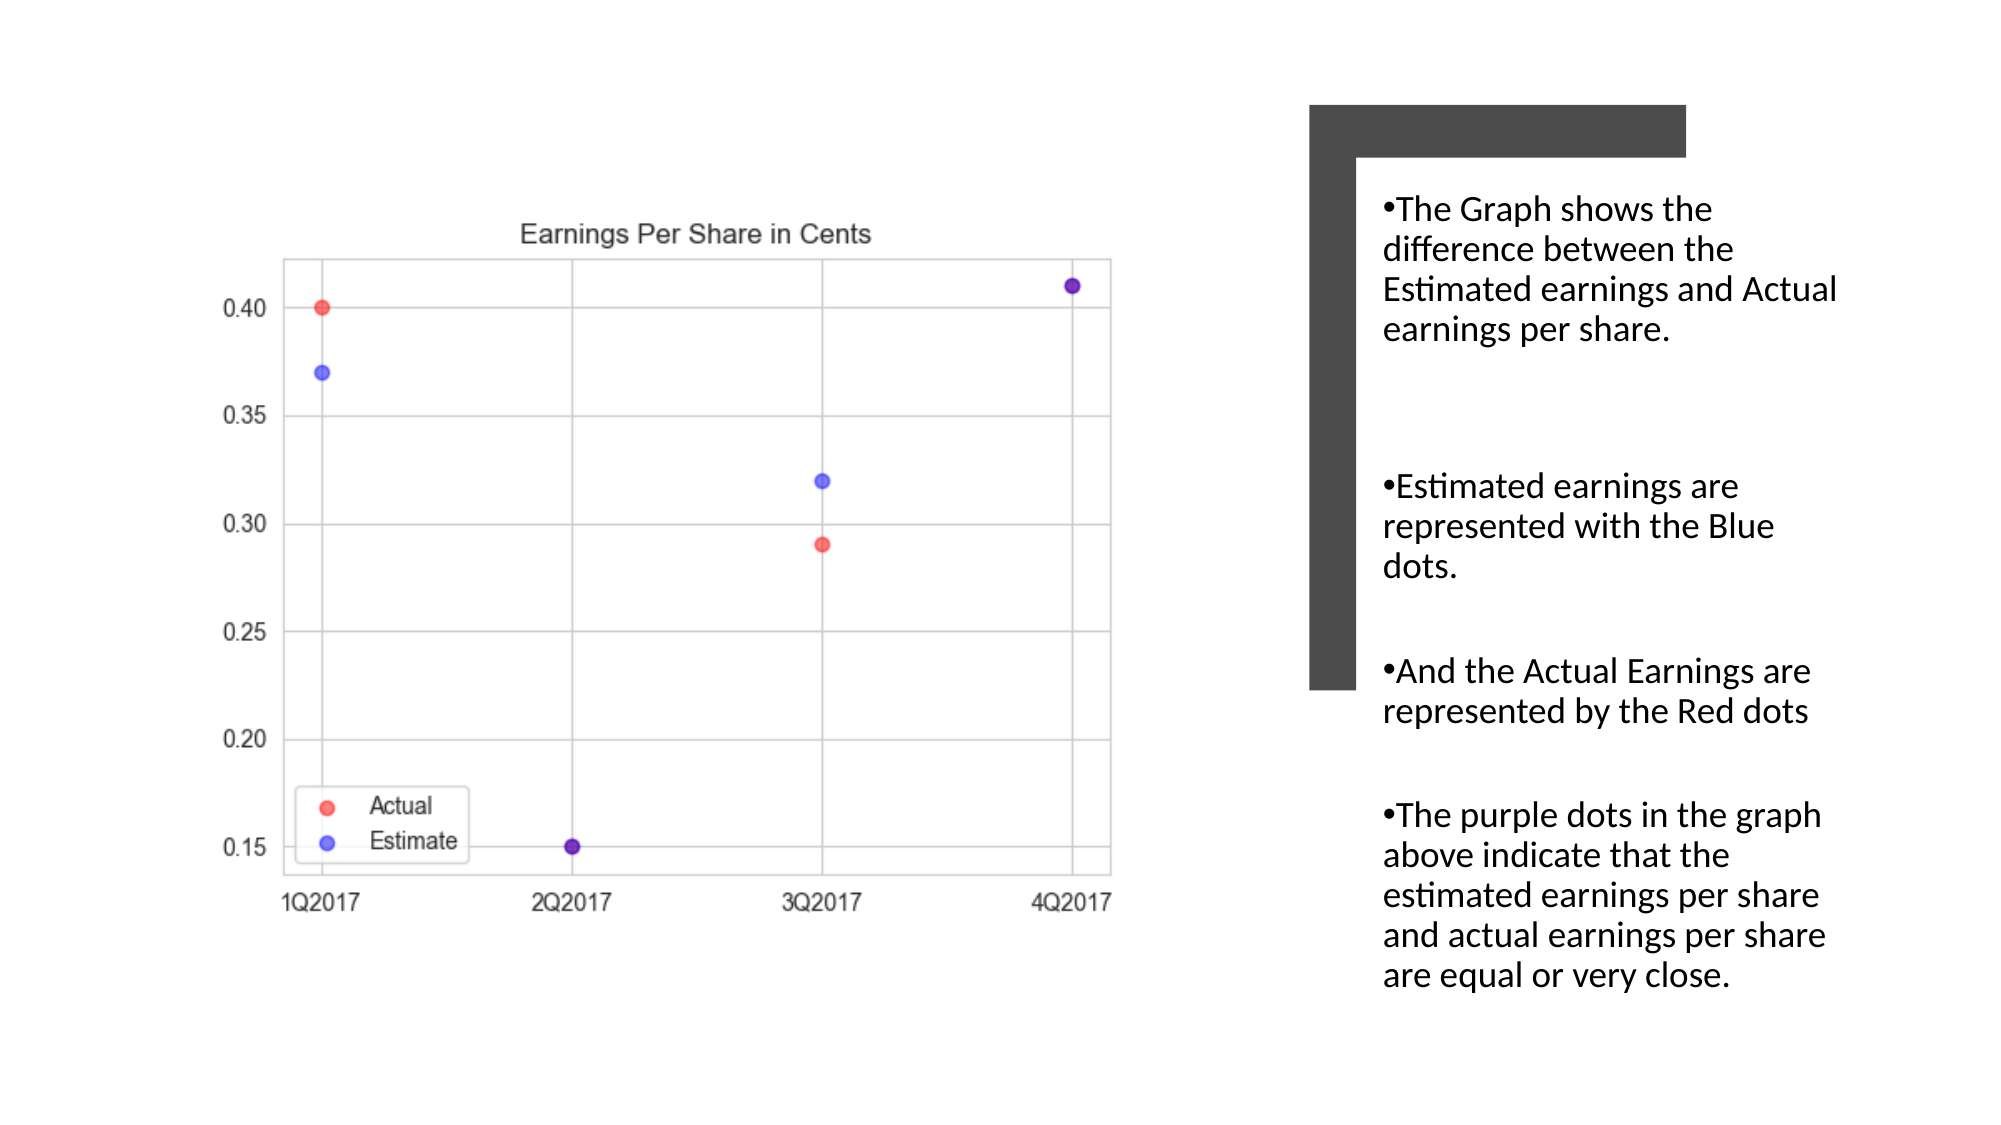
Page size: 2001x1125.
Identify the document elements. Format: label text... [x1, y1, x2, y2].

text_box The Graph shows the difference between the Estimated earnings and Actual earnings per share. Estimated earnings are represented with the Blue dots. And the Actual Earnings are represented by the Red dots The purple dots in the graph above indicate that the estimated earnings per share and actual earnings per share are equal or very close. [1368, 182, 1869, 1004]
picture [150, 162, 1217, 963]
text_box [1309, 104, 1687, 691]
